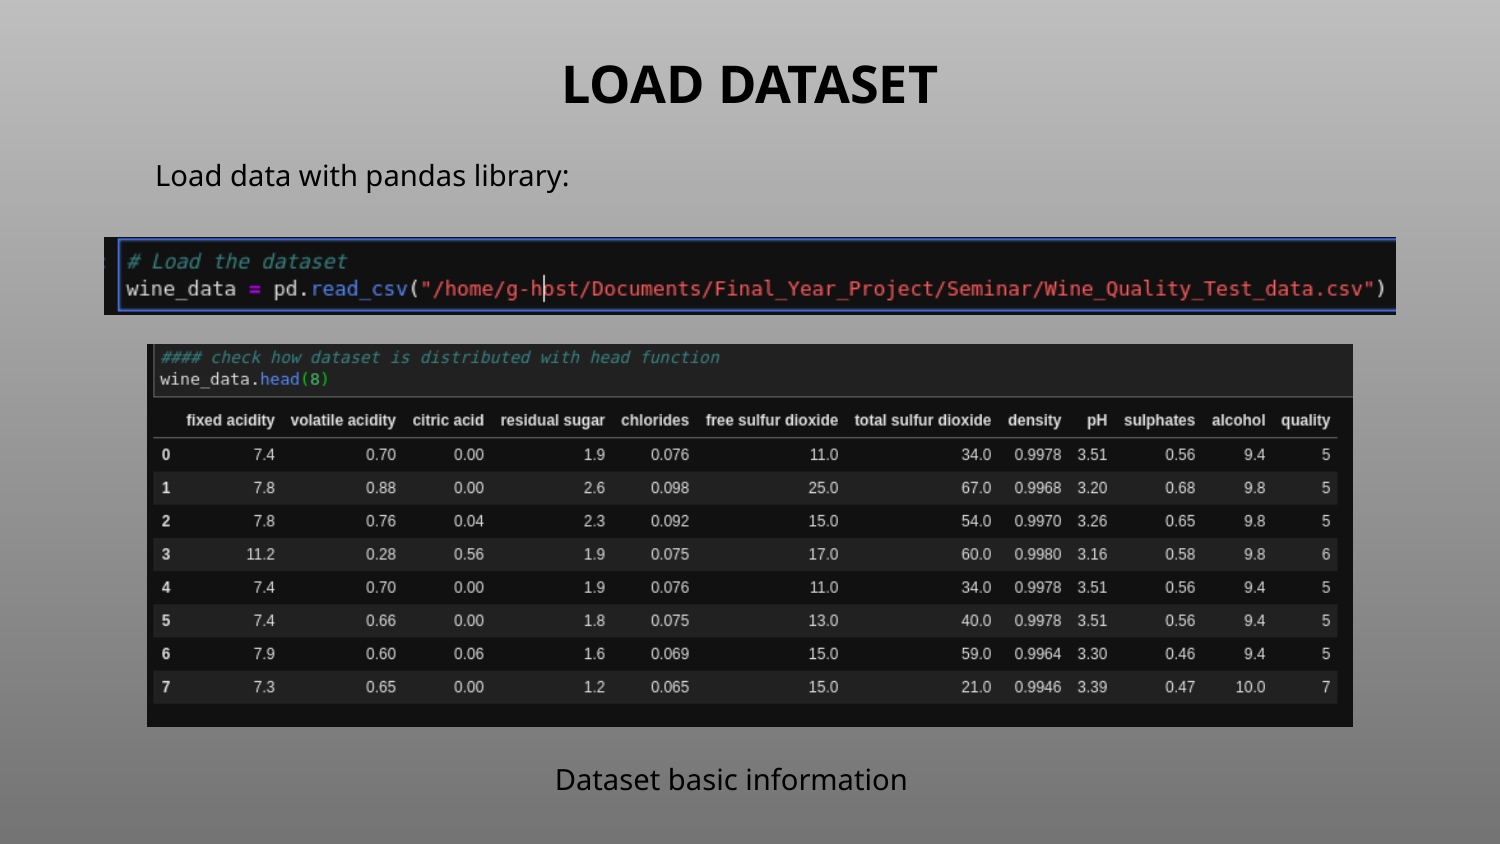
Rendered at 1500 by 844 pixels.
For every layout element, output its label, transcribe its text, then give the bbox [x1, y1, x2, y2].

text_box LOAD DATASET [367, 36, 1133, 130]
text_box [81, 151, 1322, 218]
text_box Load data with pandas library: [140, 142, 1263, 208]
picture [147, 344, 1353, 727]
picture [104, 237, 1396, 315]
text_box Dataset basic information [539, 746, 926, 812]
